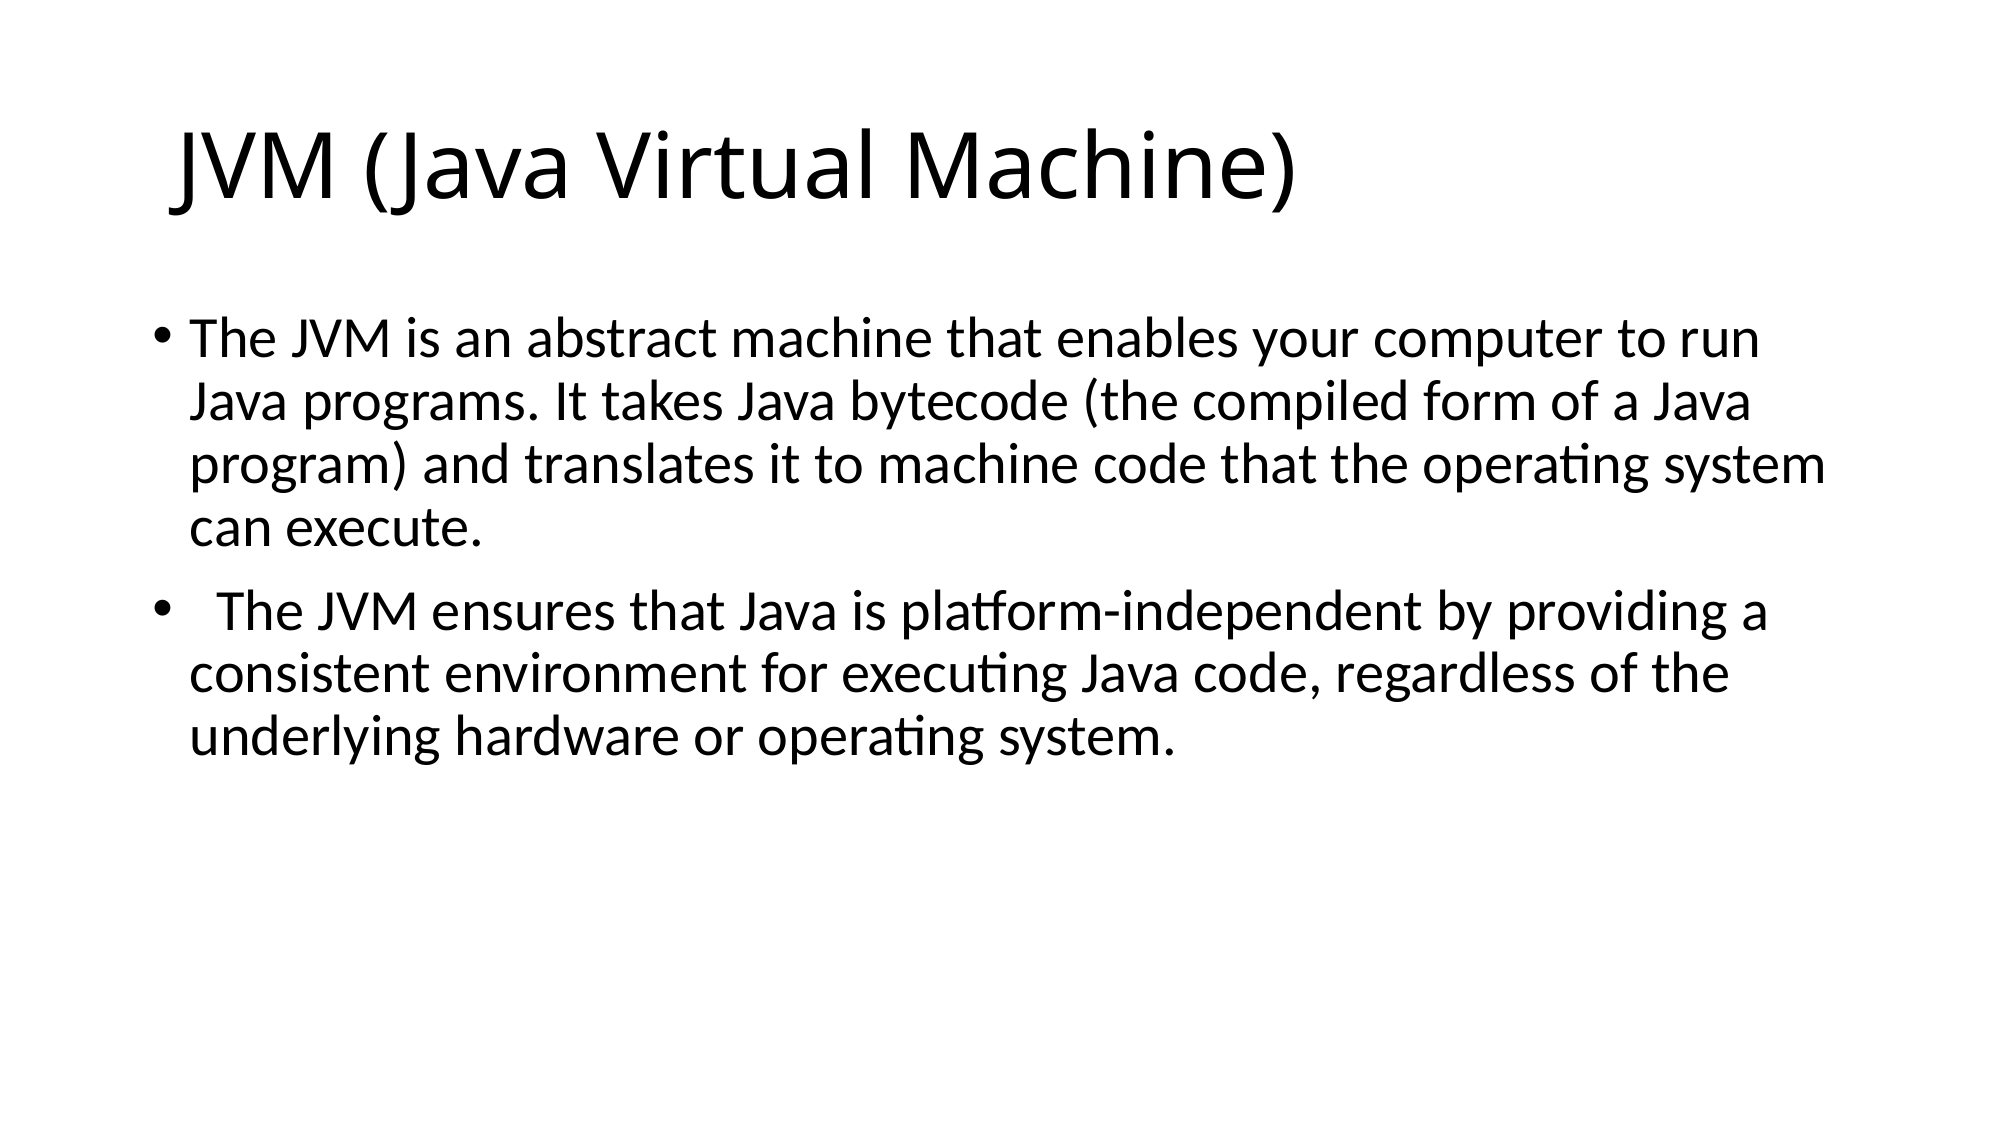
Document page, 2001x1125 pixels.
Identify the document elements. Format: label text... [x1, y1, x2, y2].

title JVM (Java Virtual Machine) [137, 59, 1863, 278]
list The JVM is an abstract machine that enables your computer to run Java programs. It takes Java bytecode (the compiled form of a Java program) and translates it to machine code that the operating system can execute. The JVM ensures that Java is platform-independent by providing a consistent environment for executing Java code, regardless of the underlying hardware or operating system. [137, 299, 1863, 1014]
